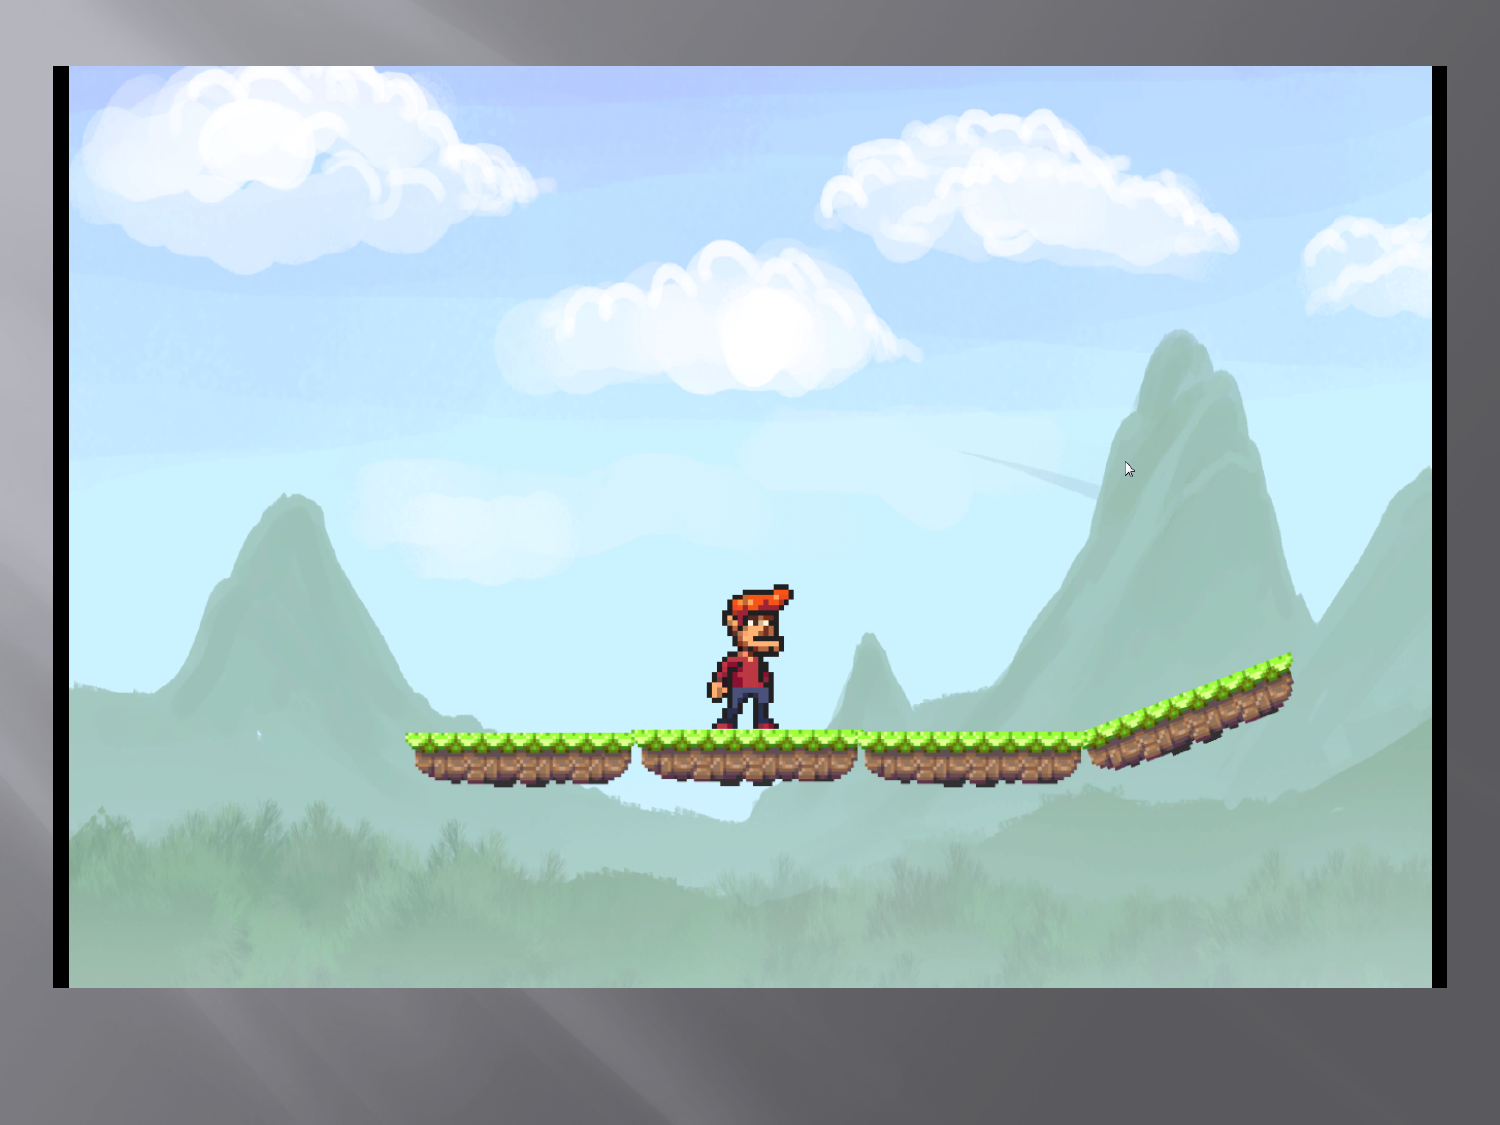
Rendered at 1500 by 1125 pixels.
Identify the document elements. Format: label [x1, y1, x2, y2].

list [52, 66, 1448, 988]
